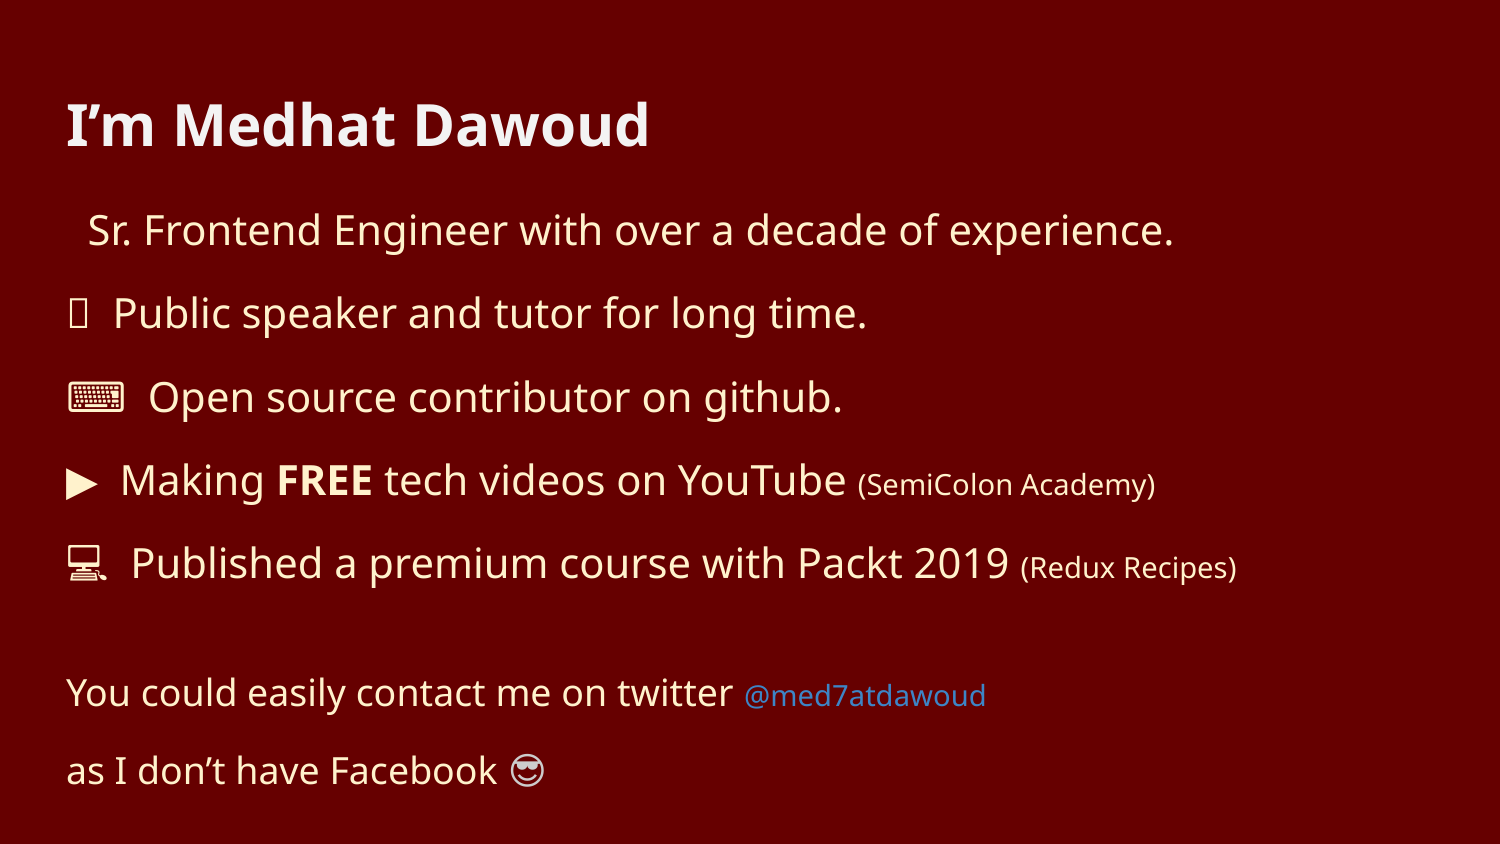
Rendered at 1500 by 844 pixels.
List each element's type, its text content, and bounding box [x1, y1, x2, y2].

list 👨‍💻 Sr. Frontend Engineer with over a decade of experience. 📢 Public speaker and tutor for long time. ⌨️ Open source contributor on github. ▶️ Making FREE tech videos on YouTube (SemiColon Academy) 💻 Published a premium course with Packt 2019 (Redux Recipes) You could easily contact me on twitter @med7atdawoud as I don’t have Facebook 😎 [51, 189, 1449, 775]
title I’m Medhat Dawoud [51, 72, 1449, 167]
